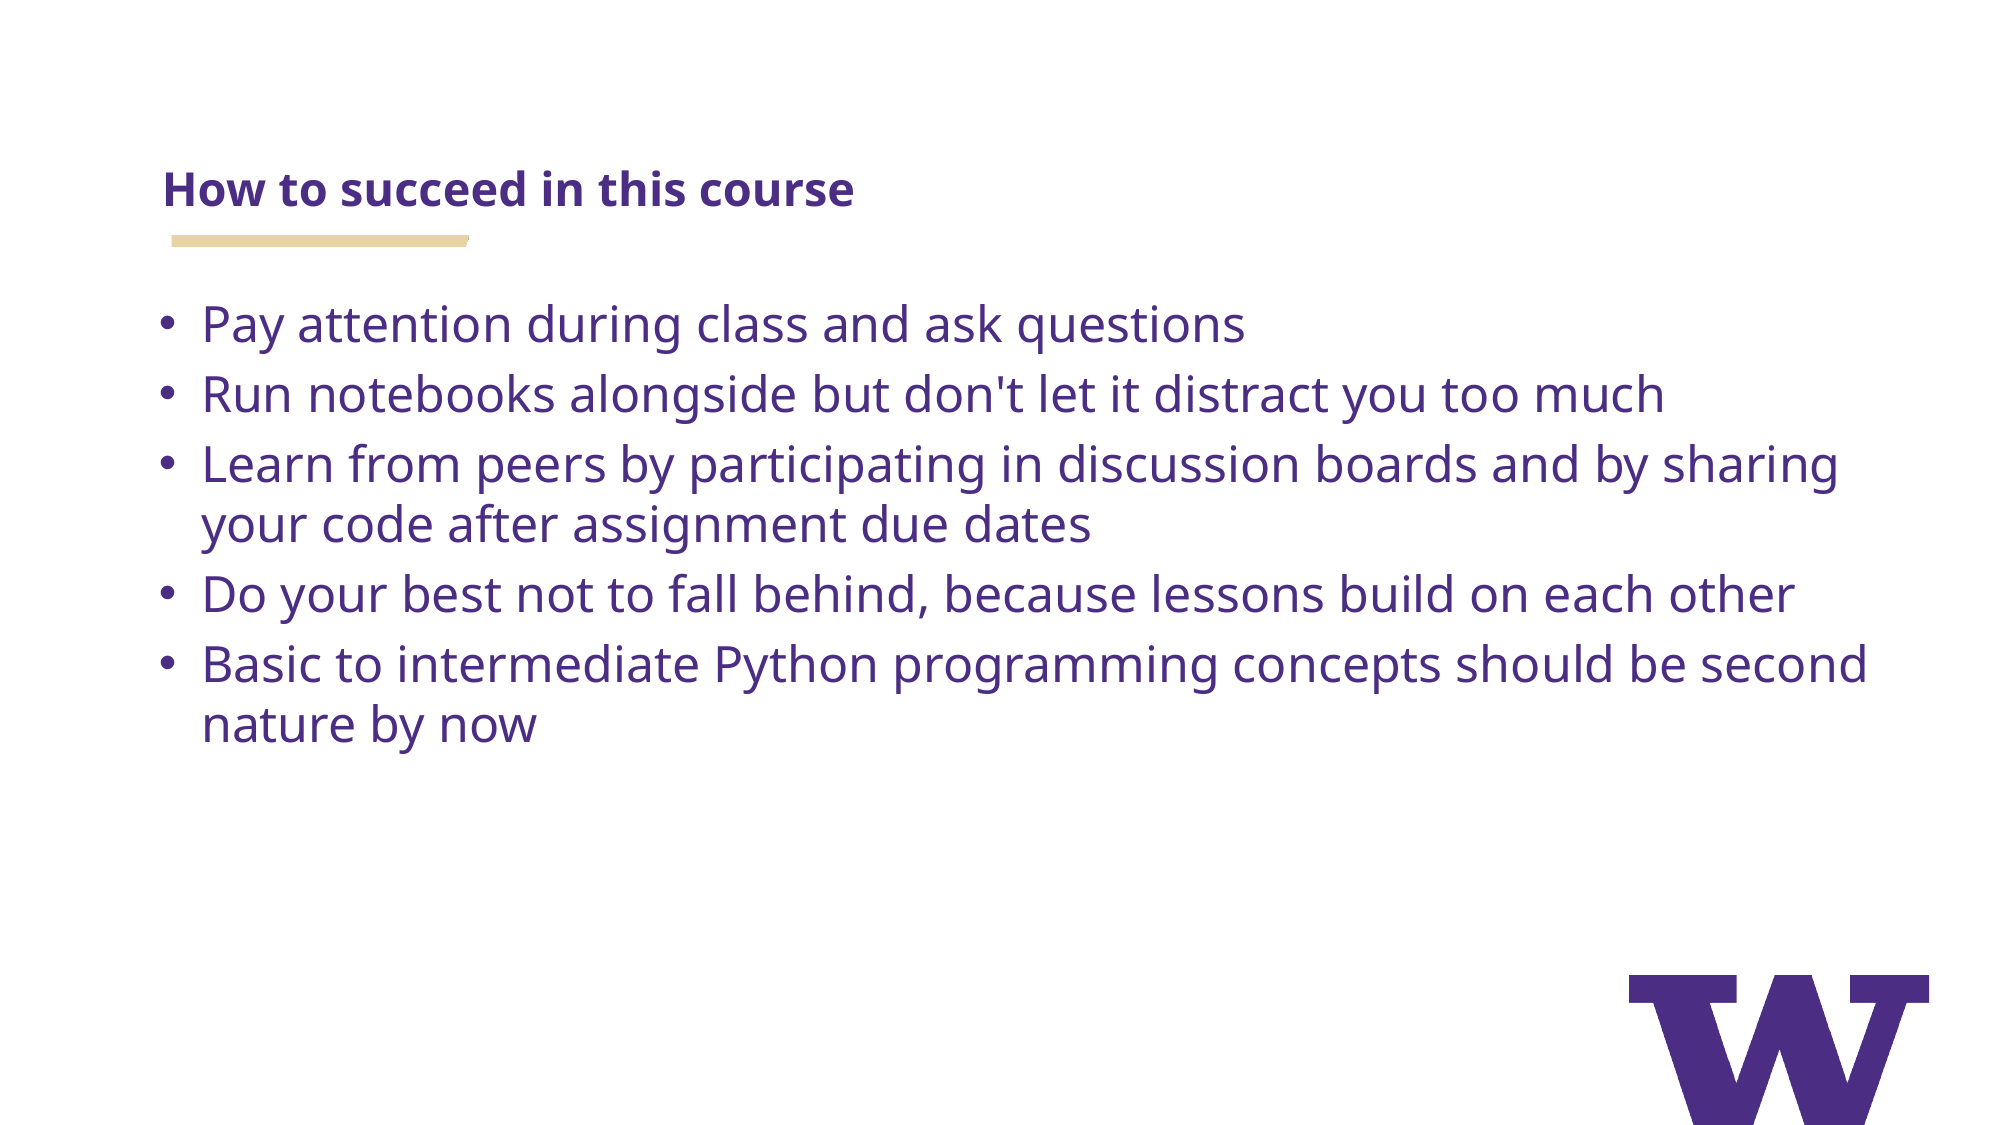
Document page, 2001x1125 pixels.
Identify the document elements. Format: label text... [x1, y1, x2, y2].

list Pay attention during class and ask questions Run notebooks alongside but don't let it distract you too much Learn from peers by participating in discussion boards and by sharing your code after assignment due dates Do your best not to fall behind, because lessons build on each other Basic to intermediate Python programming concepts should be second nature by now [144, 284, 1937, 944]
title How to succeed in this course [146, 60, 1937, 224]
picture [171, 235, 469, 247]
picture [1629, 975, 1930, 1125]
